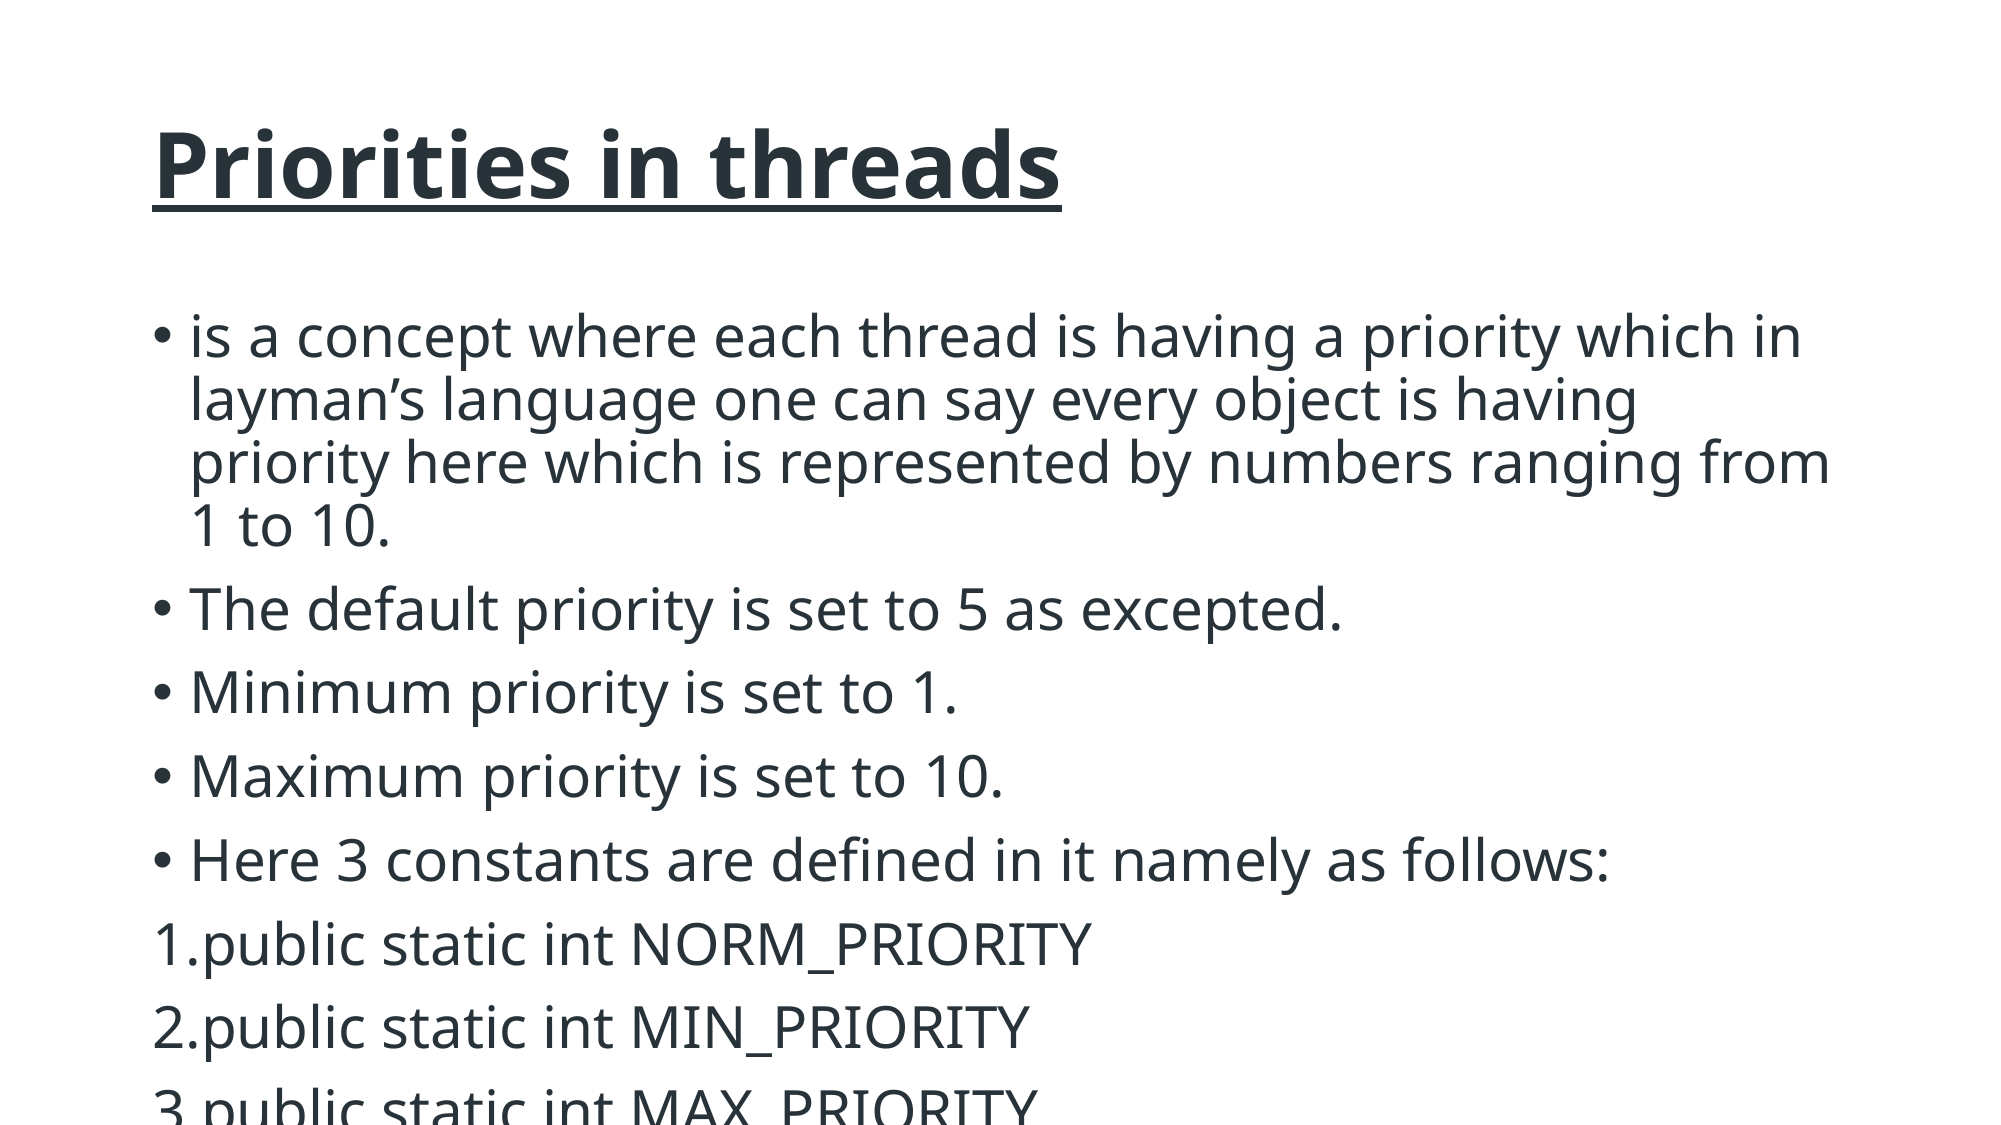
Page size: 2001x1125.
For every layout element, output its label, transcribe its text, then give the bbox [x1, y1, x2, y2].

list is a concept where each thread is having a priority which in layman’s language one can say every object is having priority here which is represented by numbers ranging from 1 to 10. The default priority is set to 5 as excepted. Minimum priority is set to 1. Maximum priority is set to 10. Here 3 constants are defined in it namely as follows: public static int NORM_PRIORITY public static int MIN_PRIORITY public static int MAX_PRIORITY [137, 299, 1863, 1014]
title Priorities in threads [137, 59, 1863, 278]
